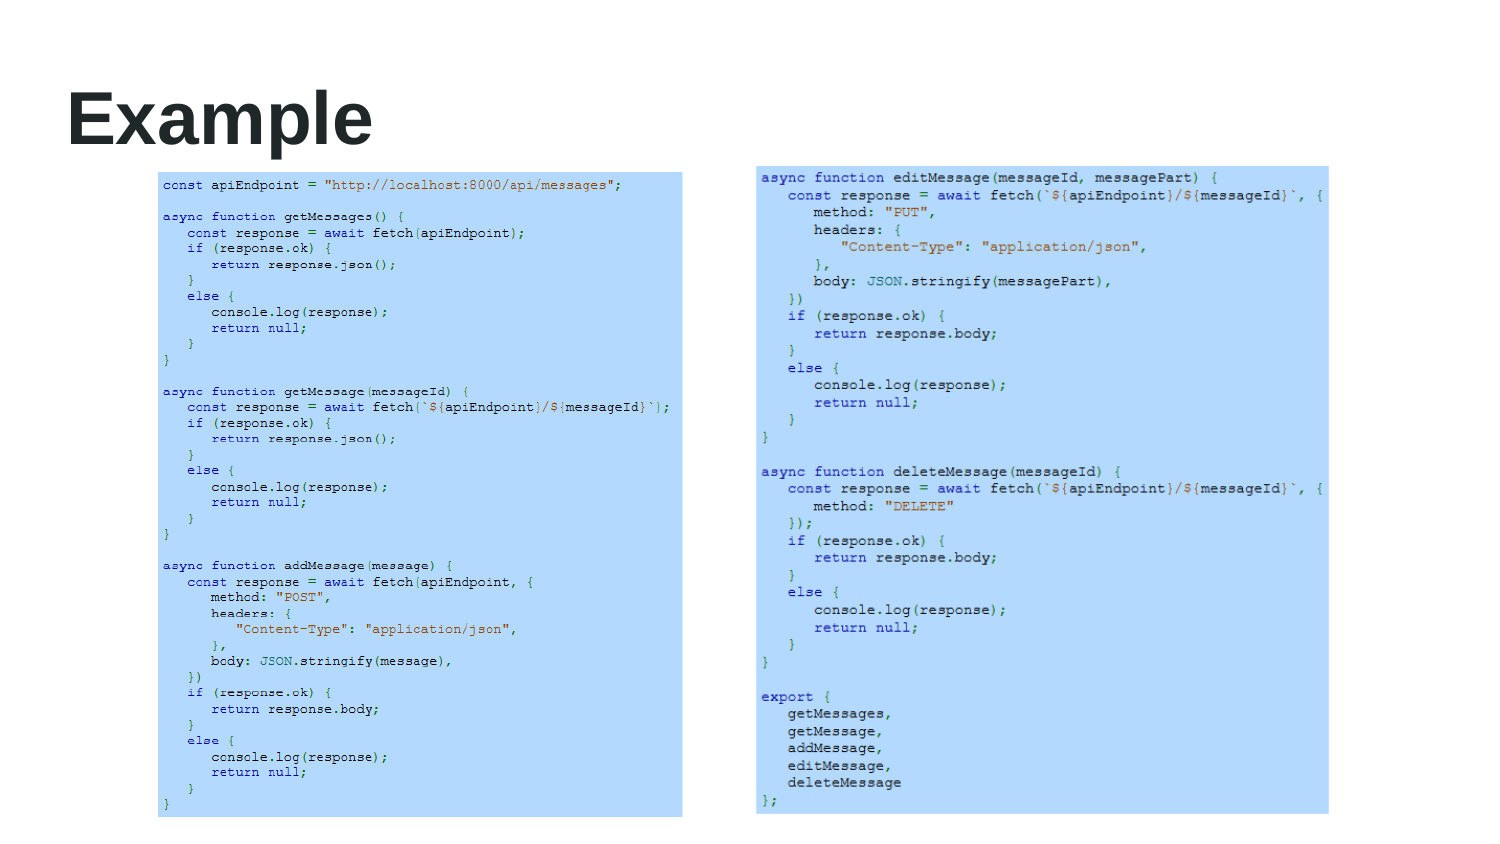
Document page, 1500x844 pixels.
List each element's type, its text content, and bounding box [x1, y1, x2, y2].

picture [152, 166, 684, 818]
title Example [51, 72, 1449, 167]
picture [749, 166, 1333, 818]
